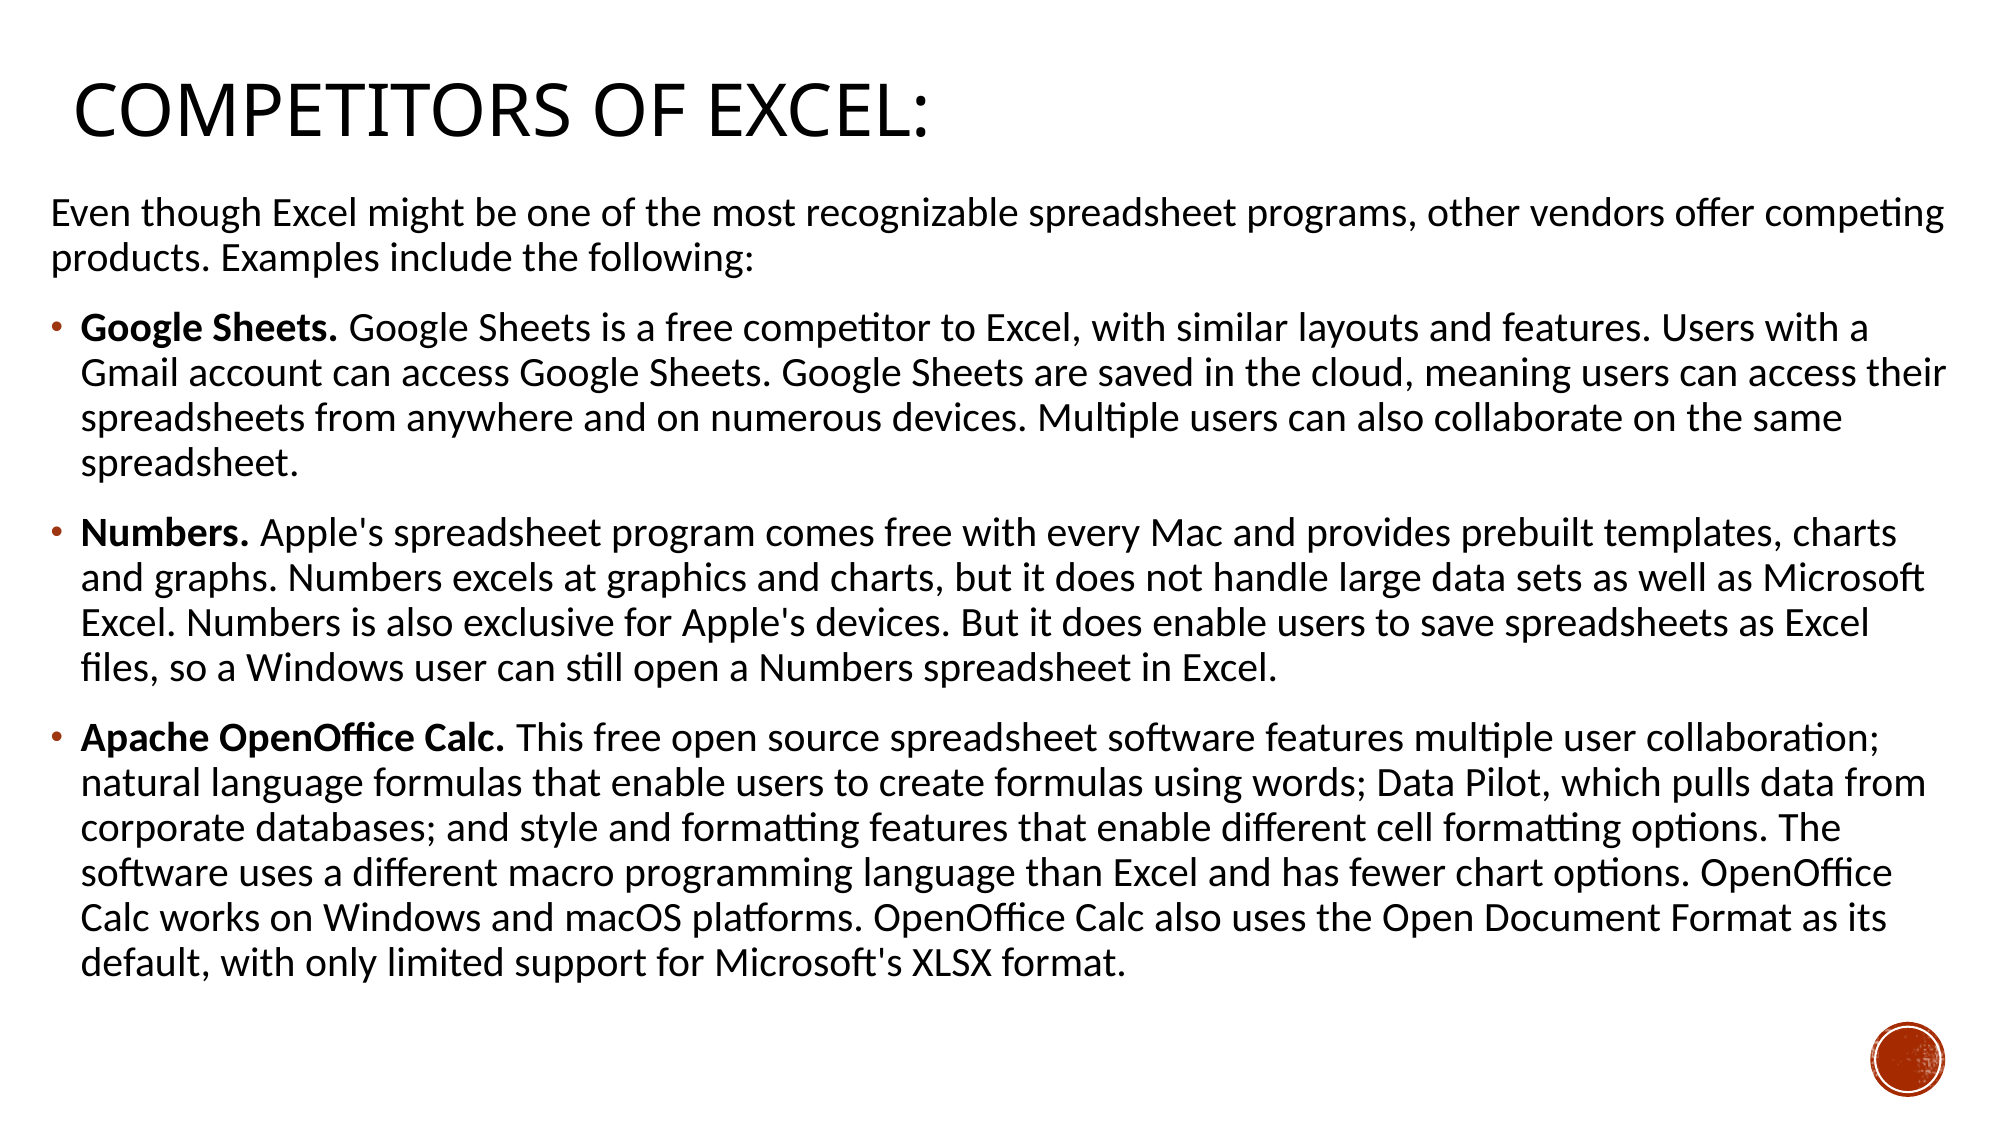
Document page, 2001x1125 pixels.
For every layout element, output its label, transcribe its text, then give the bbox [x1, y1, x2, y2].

title Competitors of excel: [57, 41, 1018, 183]
list Even though Excel might be one of the most recognizable spreadsheet programs, other vendors offer competing products. Examples include the following: Google Sheets. Google Sheets is a free competitor to Excel, with similar layouts and features. Users with a Gmail account can access Google Sheets. Google Sheets are saved in the cloud, meaning users can access their spreadsheets from anywhere and on numerous devices. Multiple users can also collaborate on the same spreadsheet. Numbers. Apple's spreadsheet program comes free with every Mac and provides prebuilt templates, charts and graphs. Numbers excels at graphics and charts, but it does not handle large data sets as well as Microsoft Excel. Numbers is also exclusive for Apple's devices. But it does enable users to save spreadsheets as Excel files, so a Windows user can still open a Numbers spreadsheet in Excel. Apache OpenOffice Calc. This free open source spreadsheet software features multiple user collaboration; natural language formulas that enable users to create formulas using words; Data Pilot, which pulls data from corporate databases; and style and formatting features that enable different cell formatting options. The software uses a different macro programming language than Excel and has fewer chart options. OpenOffice Calc works on Windows and macOS platforms. OpenOffice Calc also uses the Open Document Format as its default, with only limited support for Microsoft's XLSX format. [35, 183, 1972, 1100]
